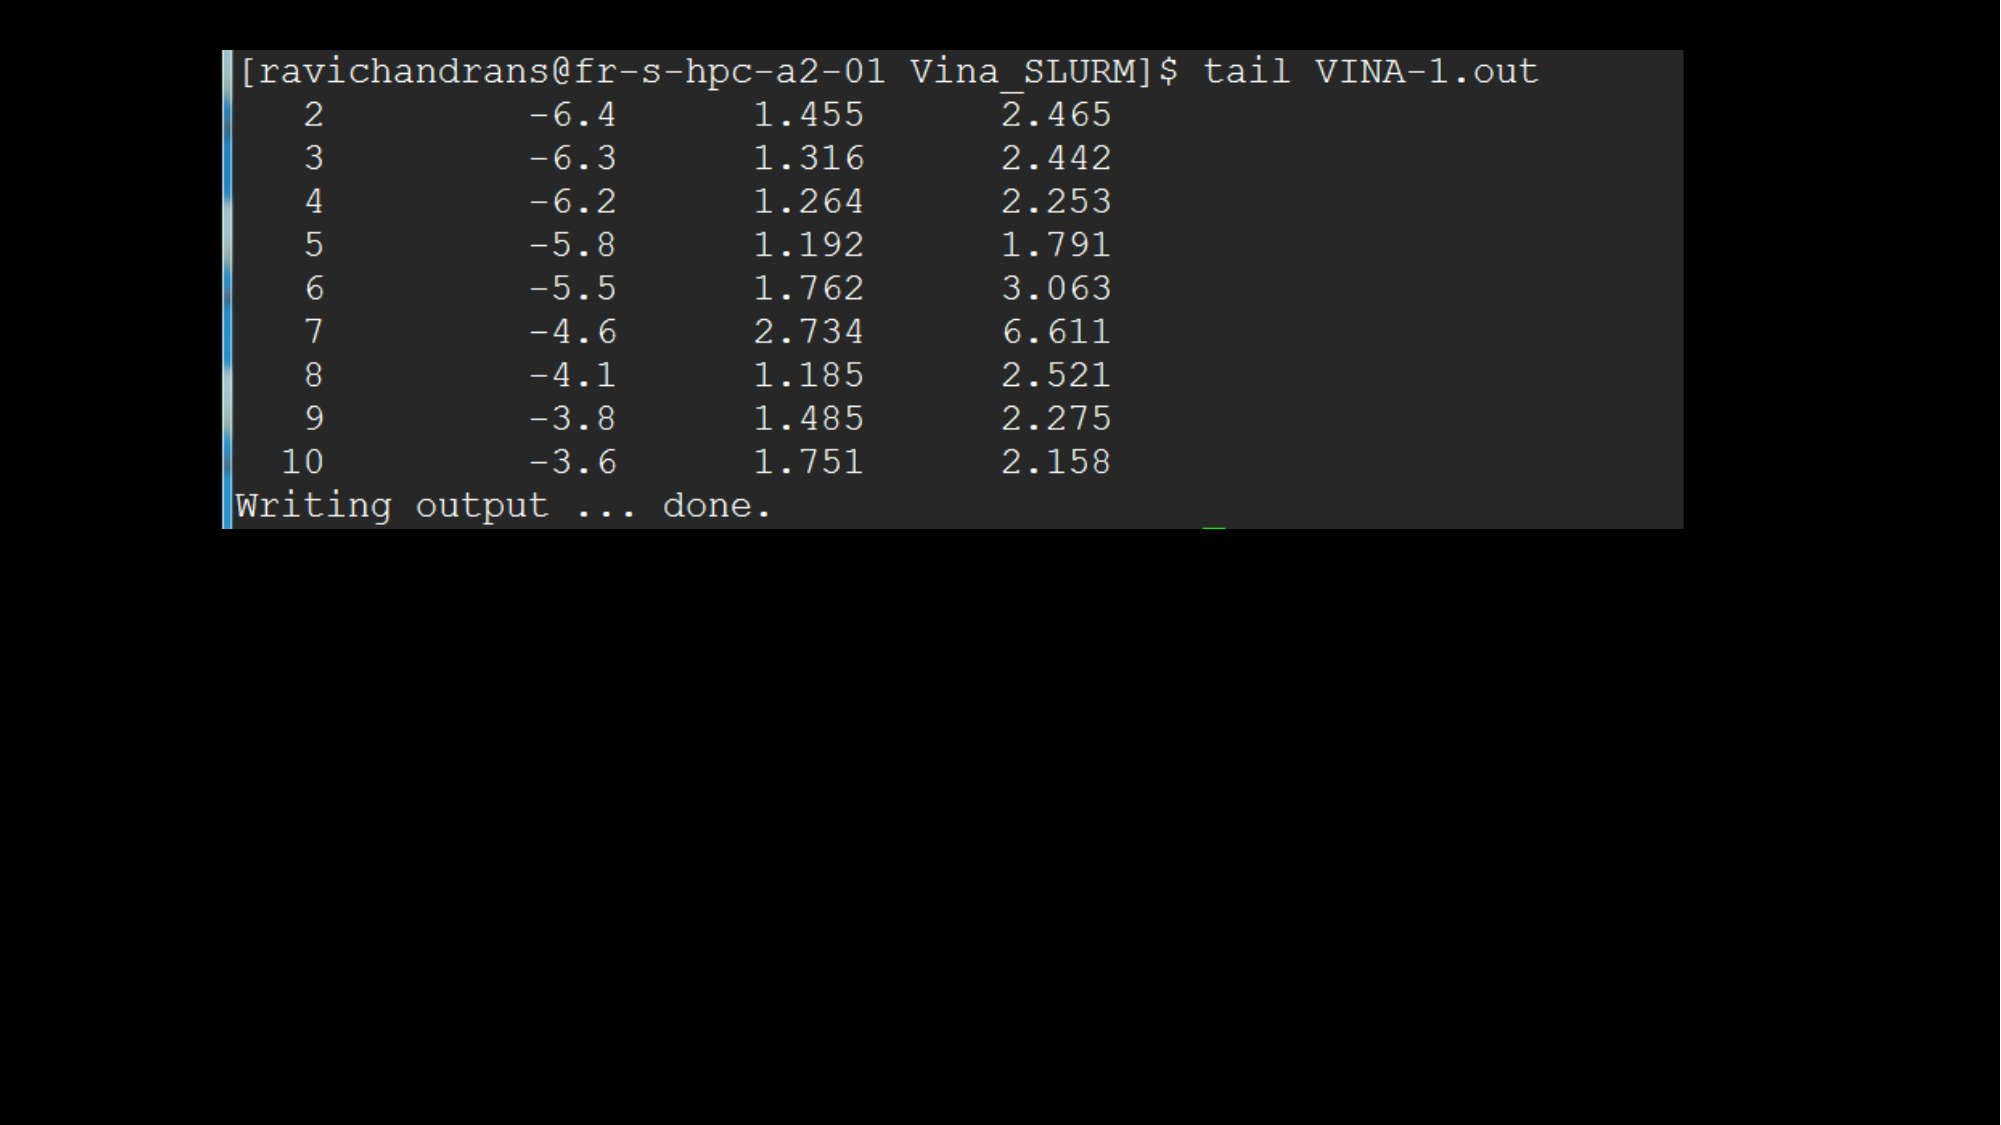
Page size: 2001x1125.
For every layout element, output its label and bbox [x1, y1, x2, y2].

picture [220, 49, 1684, 529]
